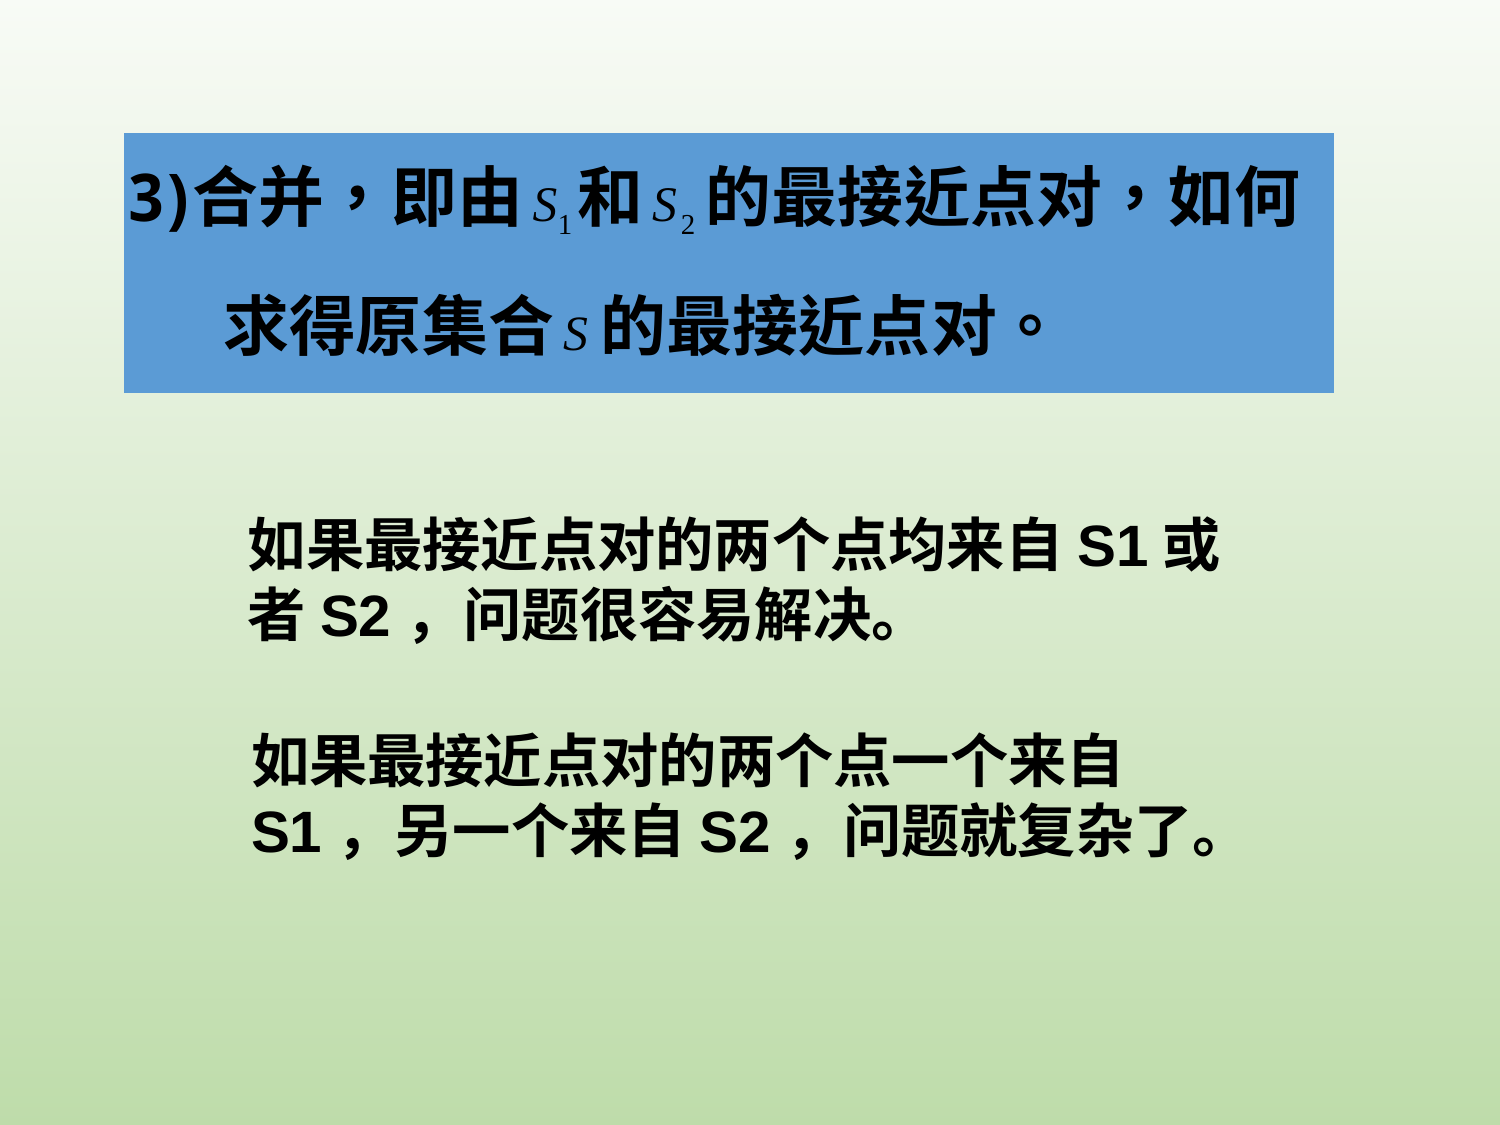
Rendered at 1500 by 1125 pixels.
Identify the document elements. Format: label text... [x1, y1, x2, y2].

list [125, 134, 1333, 392]
text_box 如果最接近点对的两个点均来自S1或者S2，问题很容易解决。 [233, 500, 1261, 656]
text_box 如果最接近点对的两个点一个来自S1，另一个来自S2，问题就复杂了。 [236, 716, 1264, 872]
